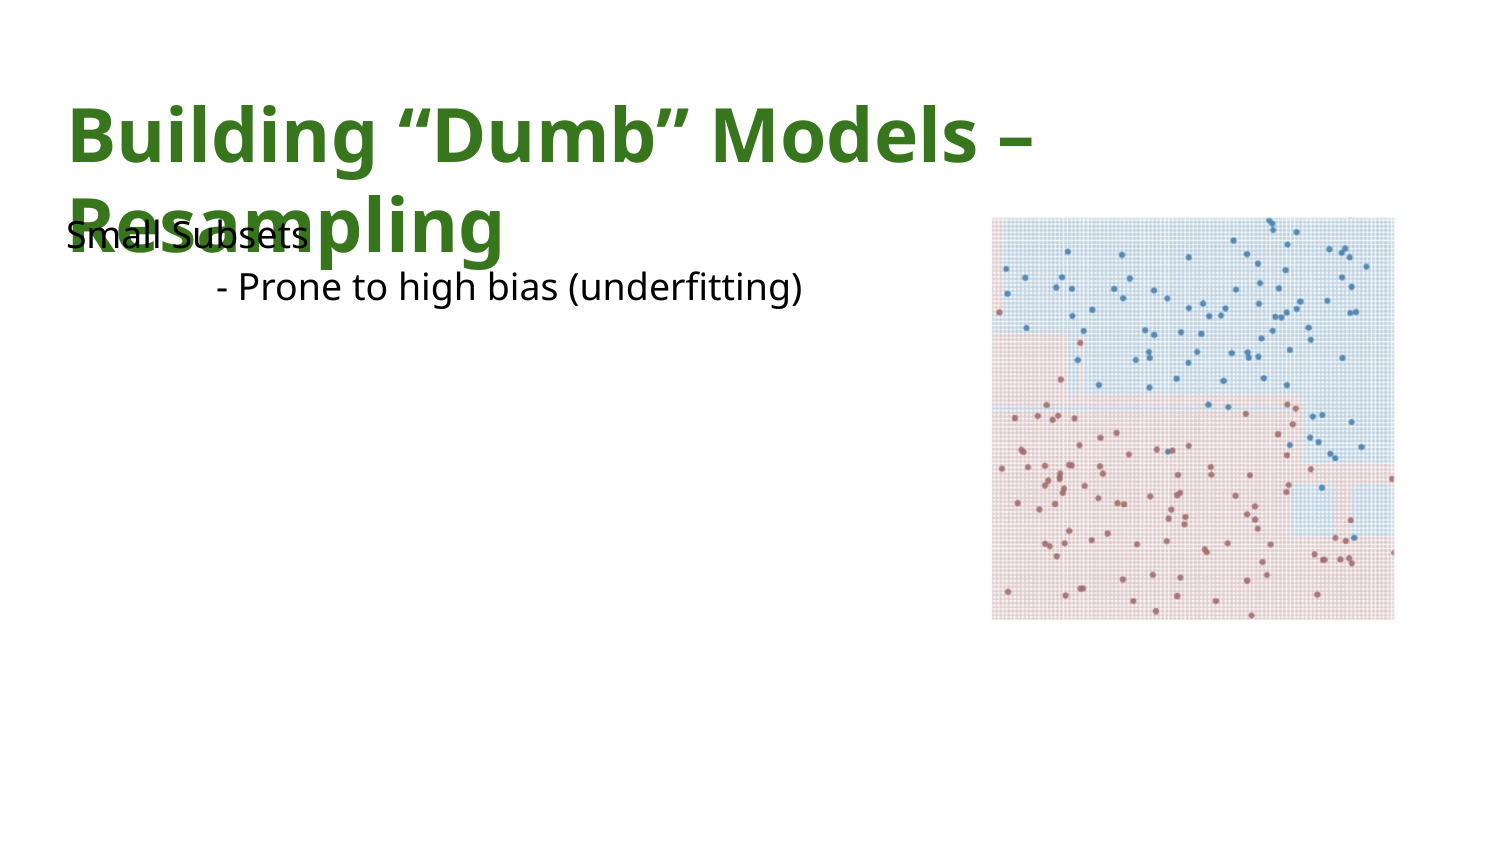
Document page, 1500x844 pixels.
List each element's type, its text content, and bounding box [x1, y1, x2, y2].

title Building “Dumb” Models – Resampling [51, 72, 1449, 167]
picture [988, 213, 1398, 623]
list Small Subsets - Prone to high bias (underfitting) [51, 189, 1449, 750]
